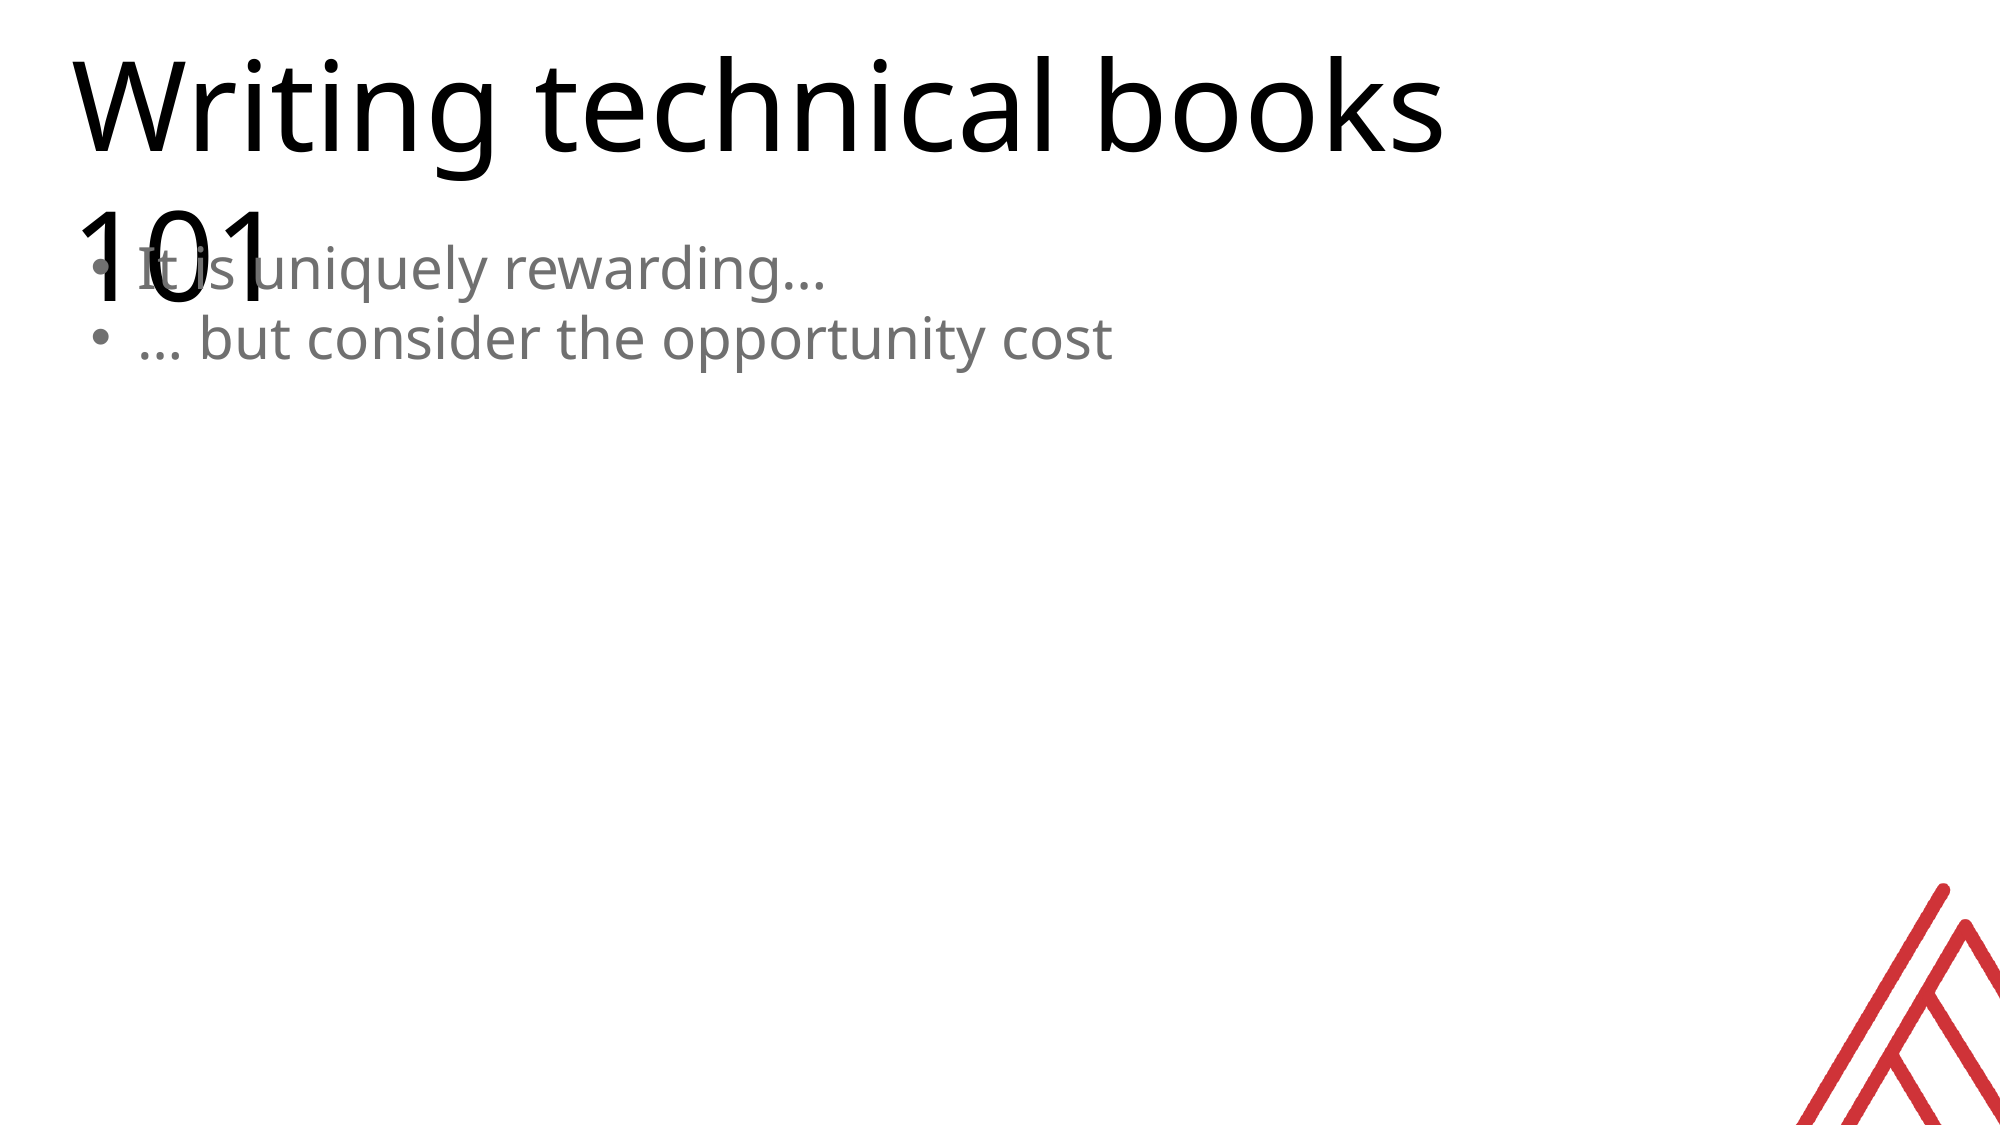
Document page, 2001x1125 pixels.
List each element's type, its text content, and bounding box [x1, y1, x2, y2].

picture [1787, 880, 2000, 1125]
text_box Writing technical books 101 [56, 18, 1665, 334]
text_box It is uniquely rewarding… … but consider the opportunity cost [75, 223, 1188, 379]
